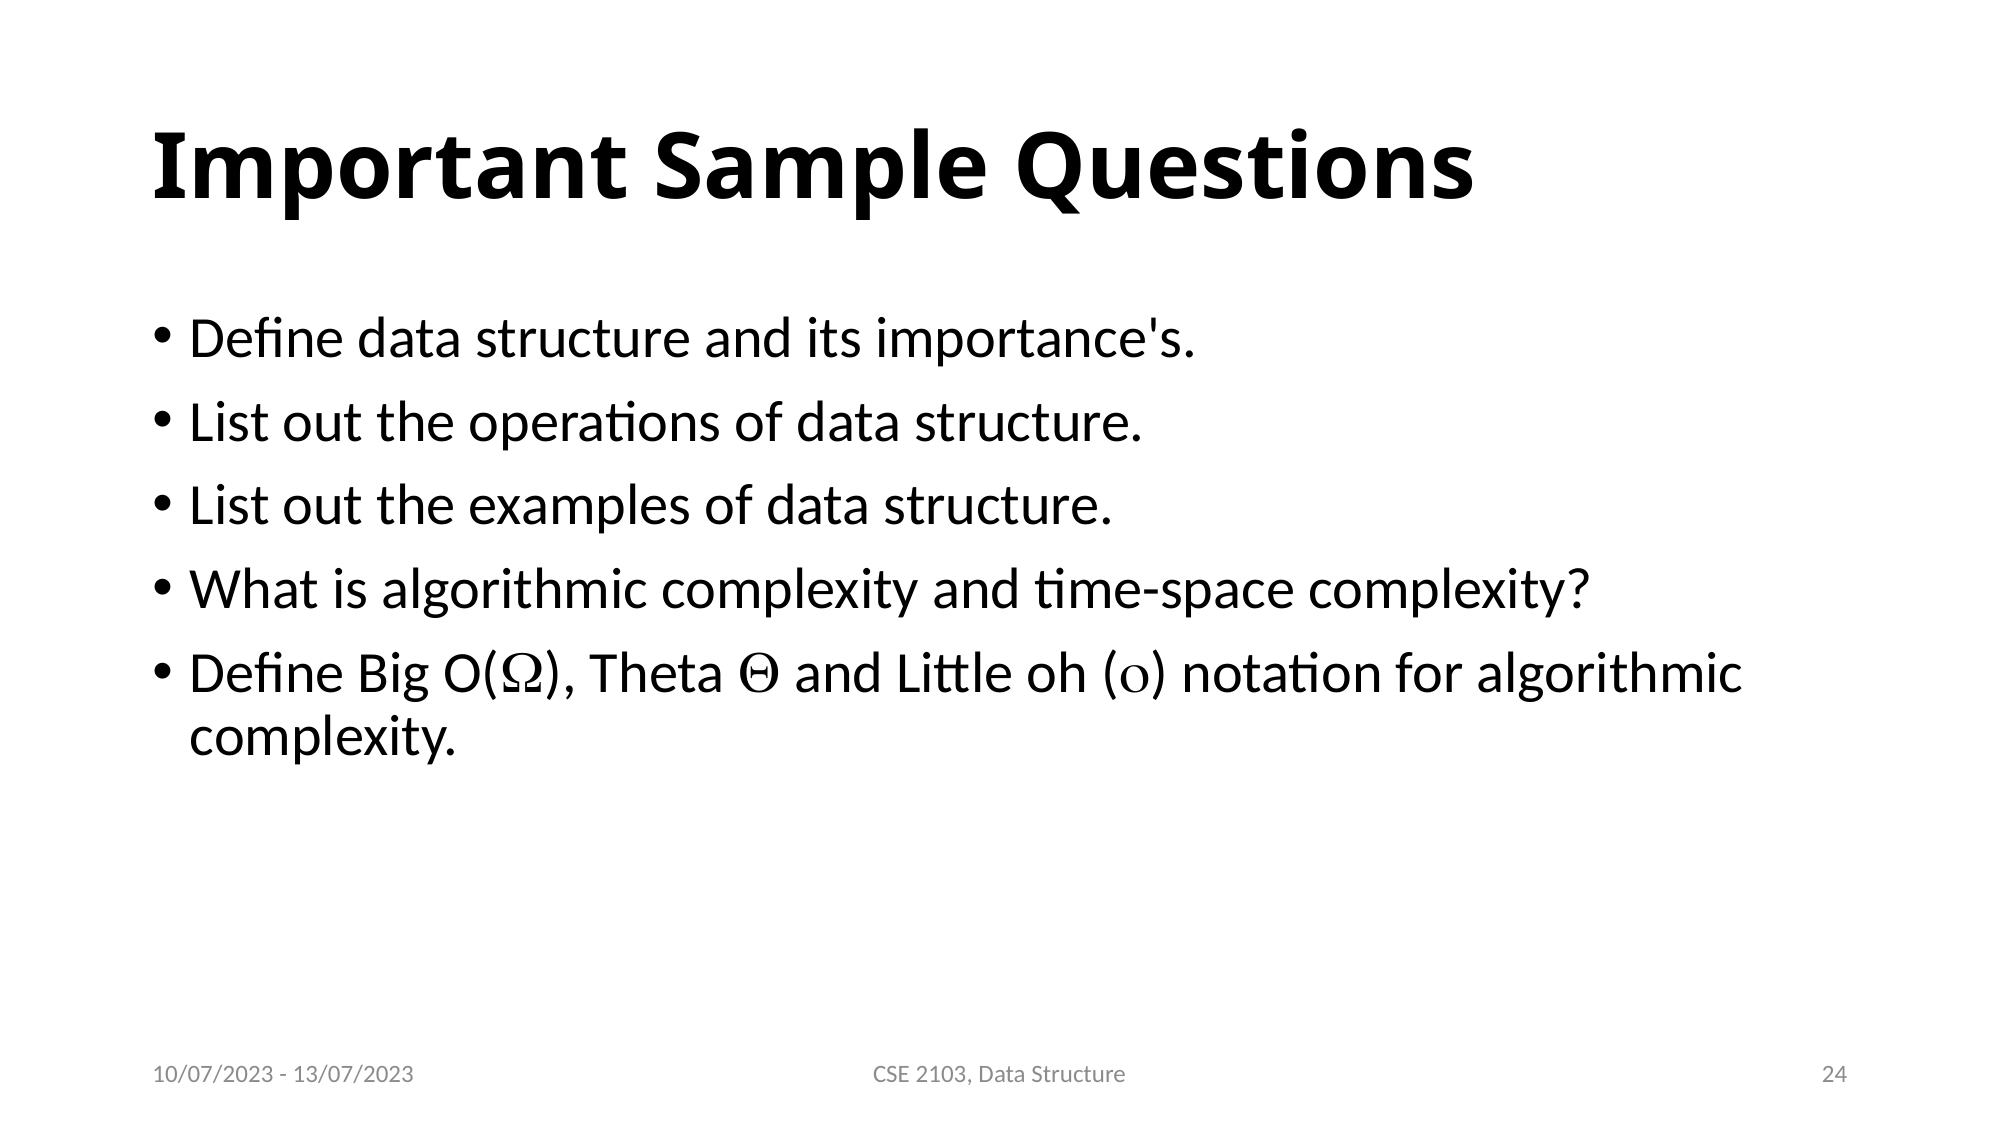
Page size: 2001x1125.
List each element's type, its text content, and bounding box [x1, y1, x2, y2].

slide_number 24 [1412, 1042, 1863, 1103]
list Define data structure and its importance's. List out the operations of data structure. List out the examples of data structure. What is algorithmic complexity and time-space complexity? Define Big O(), Theta  and Little oh () notation for algorithmic complexity. [137, 299, 1863, 1014]
footer CSE 2103, Data Structure [662, 1042, 1338, 1103]
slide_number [137, 1042, 588, 1103]
title Important Sample Questions [137, 59, 1863, 278]
